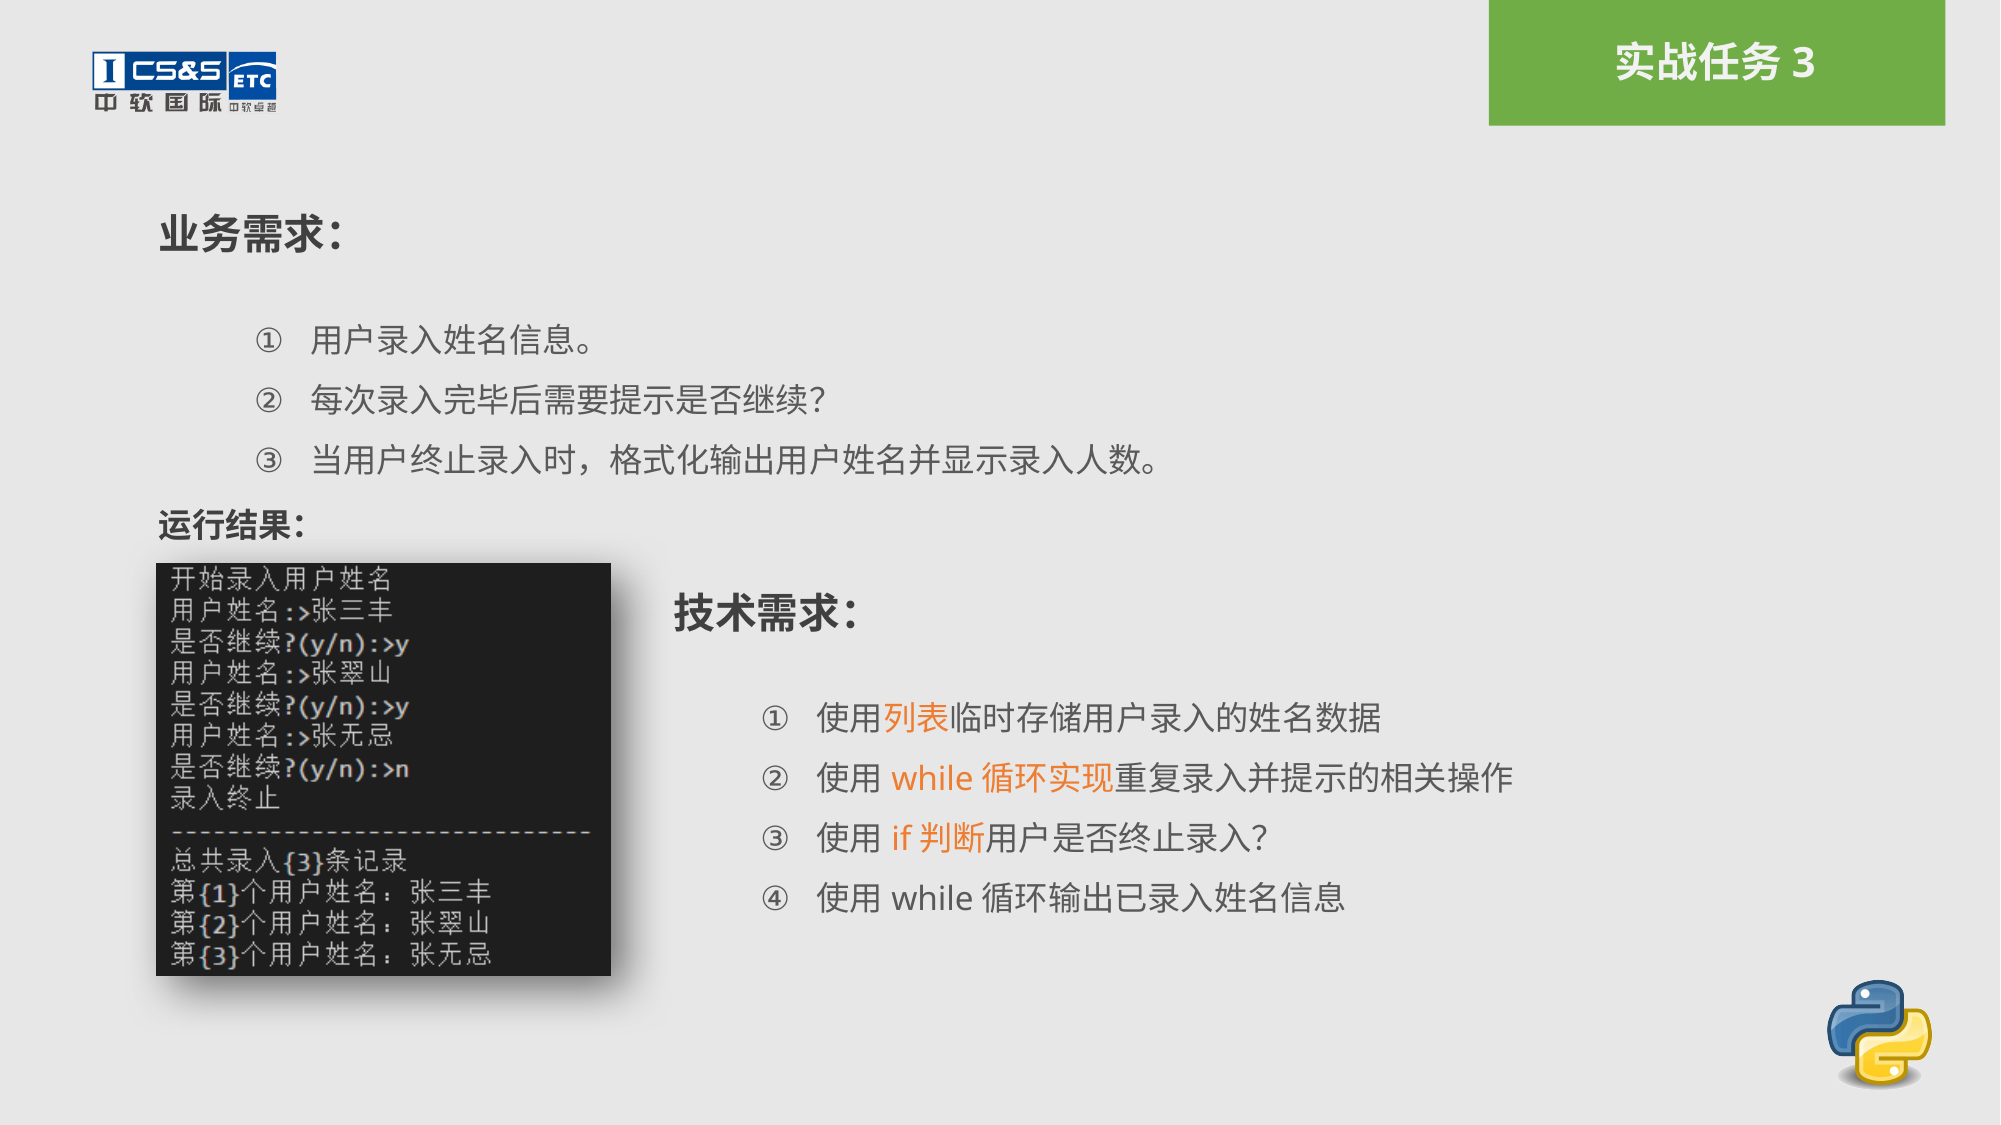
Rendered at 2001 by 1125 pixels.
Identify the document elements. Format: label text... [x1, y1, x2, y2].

text_box 技术需求： [658, 579, 898, 645]
text_box 使用列表临时存储用户录入的姓名数据 使用while循环实现重复录入并提示的相关操作 使用if判断用户是否终止录入？ 使用while循环输出已录入姓名信息 [745, 670, 1529, 925]
picture [156, 563, 611, 976]
text_box 业务需求： [143, 200, 383, 266]
picture [90, 49, 278, 114]
picture [1820, 977, 1939, 1095]
text_box 用户录入姓名信息。 每次录入完毕后需要提示是否继续？ 当用户终止录入时，格式化输出用户姓名并显示录入人数。 [239, 291, 1190, 487]
text_box 实战任务3 [1490, 34, 1941, 98]
text_box 运行结果： [144, 496, 341, 552]
